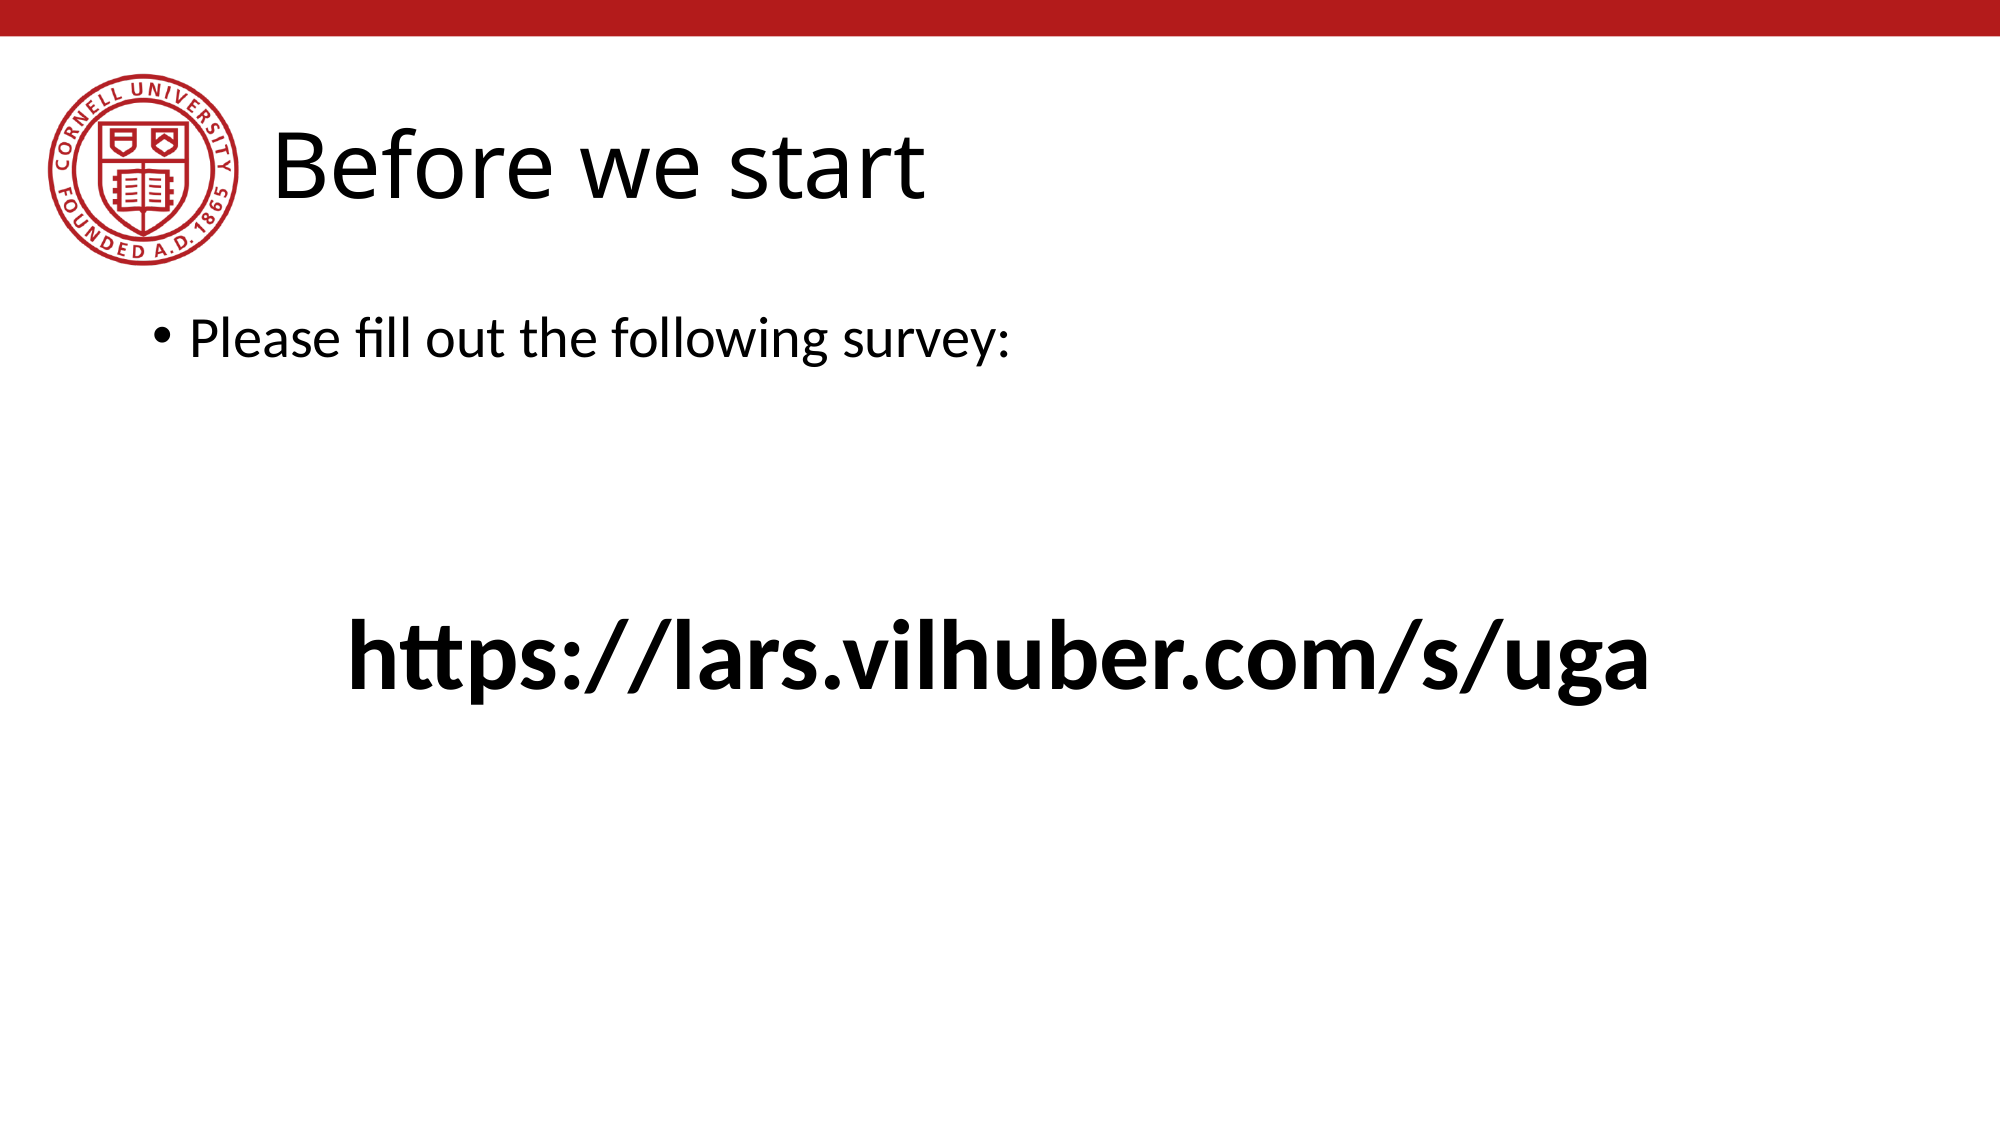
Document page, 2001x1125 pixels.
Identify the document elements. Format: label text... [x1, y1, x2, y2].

list Please fill out the following survey: https://lars.vilhuber.com/s/uga [137, 299, 1863, 1014]
title Before we start [255, 59, 1860, 278]
picture [39, 65, 255, 274]
